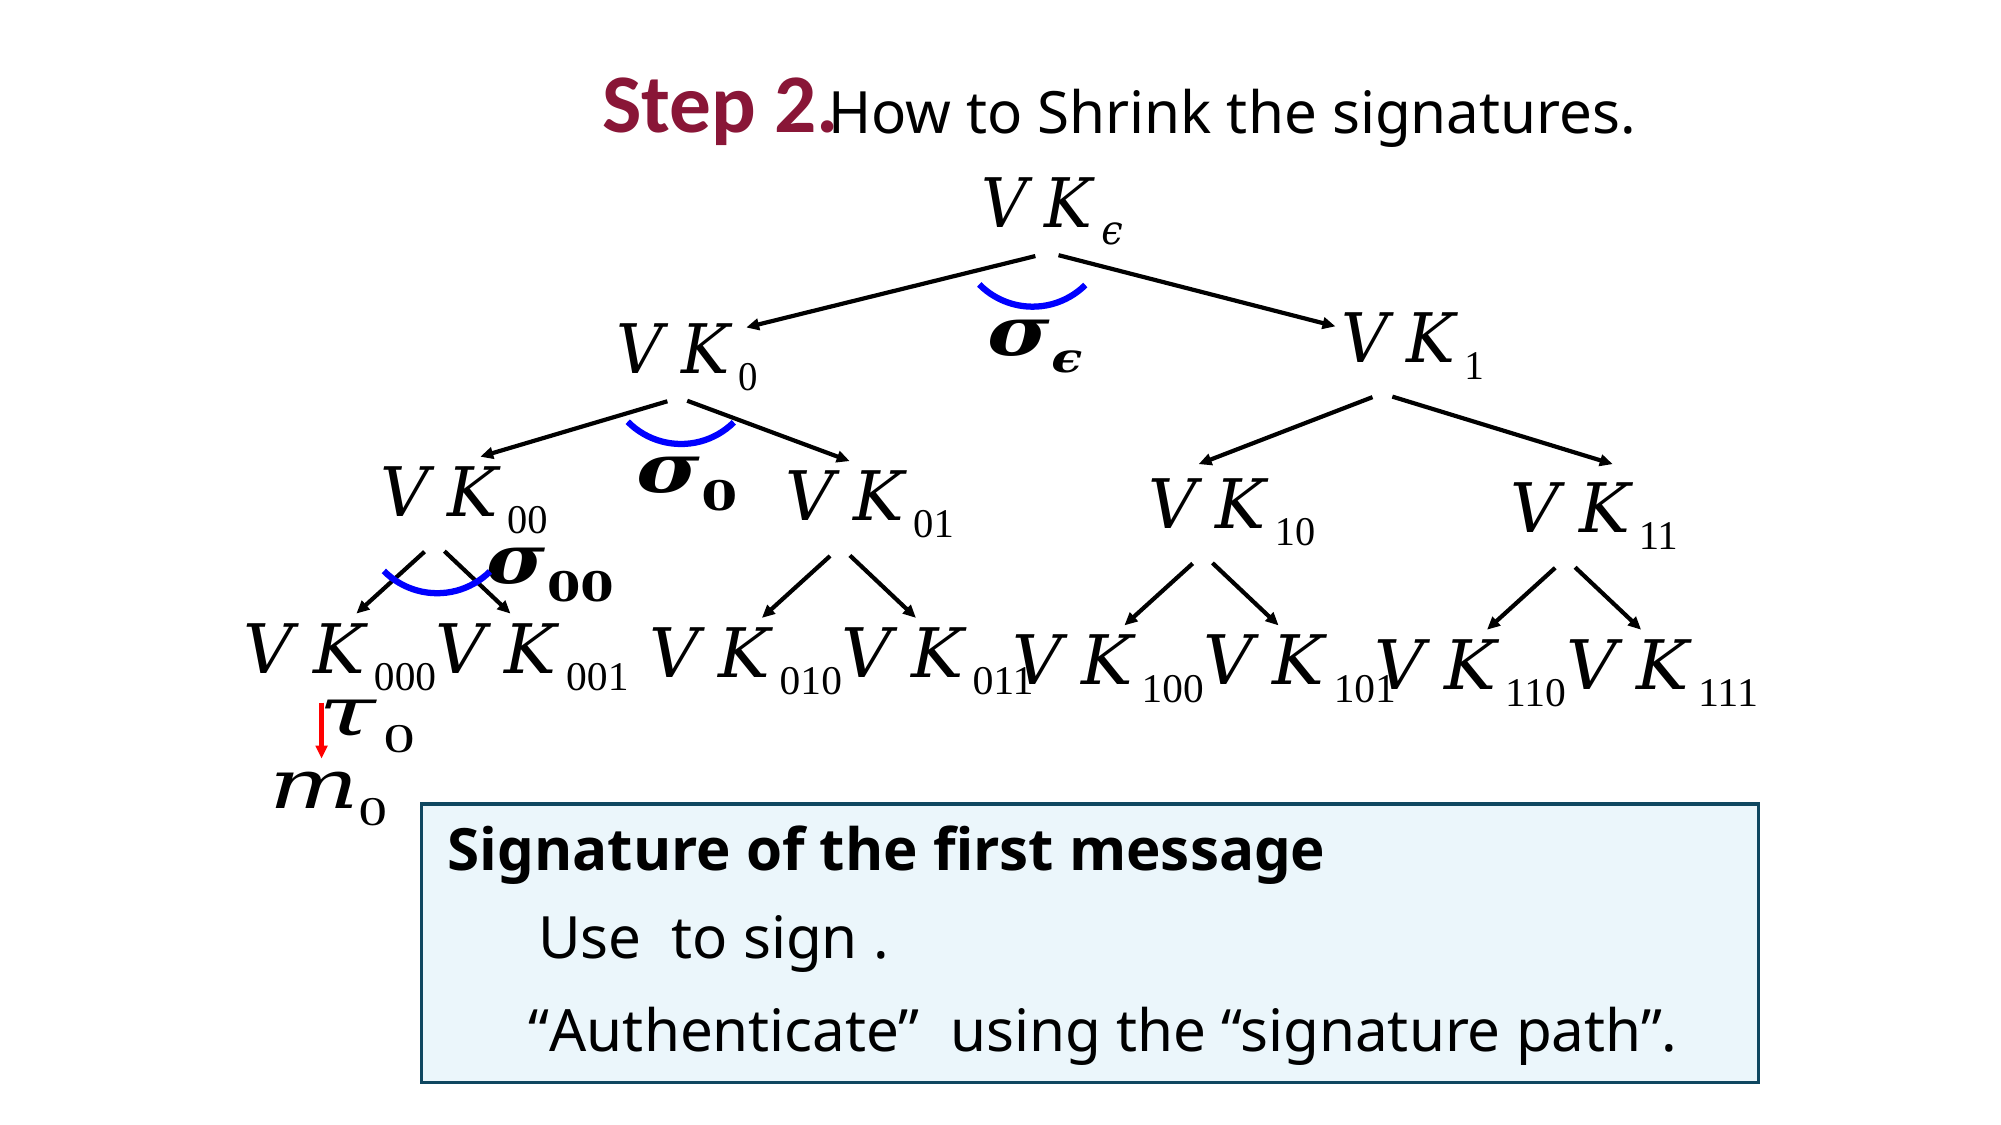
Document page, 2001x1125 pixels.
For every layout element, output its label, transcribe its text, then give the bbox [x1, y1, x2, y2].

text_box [361, 156, 1108, 611]
text_box [279, 890, 1719, 976]
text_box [1374, 472, 1760, 716]
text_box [1011, 467, 1397, 712]
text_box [649, 611, 1011, 704]
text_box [243, 456, 631, 700]
text_box How to Shrink the signatures. [813, 67, 1651, 153]
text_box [1108, 167, 1336, 328]
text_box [1198, 396, 1374, 465]
text_box [420, 802, 1760, 1084]
text_box Step 2. [423, 42, 1018, 156]
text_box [1391, 396, 1613, 465]
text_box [268, 674, 417, 835]
